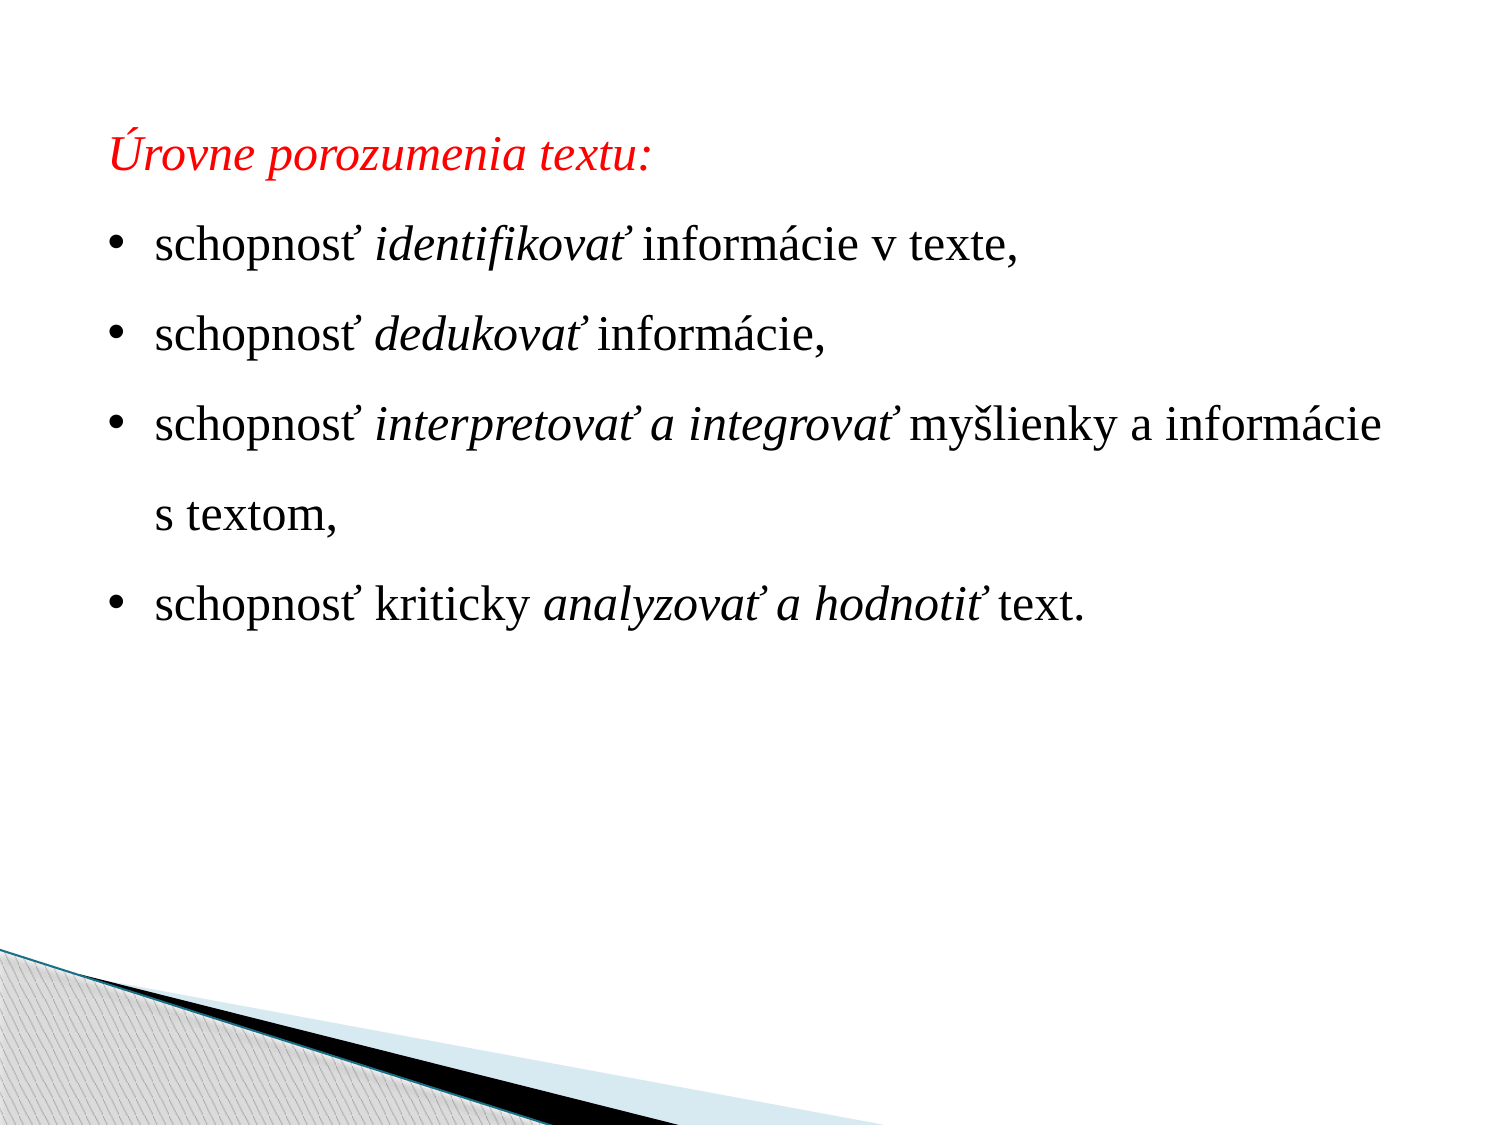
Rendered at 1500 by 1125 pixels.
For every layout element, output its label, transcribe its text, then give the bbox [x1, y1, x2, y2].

text_box Úrovne porozumenia textu: schopnosť identifikovať informácie v texte, schopnosť dedukovať informácie, schopnosť interpretovať a integrovať myšlienky a informácie s textom, schopnosť kriticky analyzovať a hodnotiť text. [92, 83, 1428, 729]
